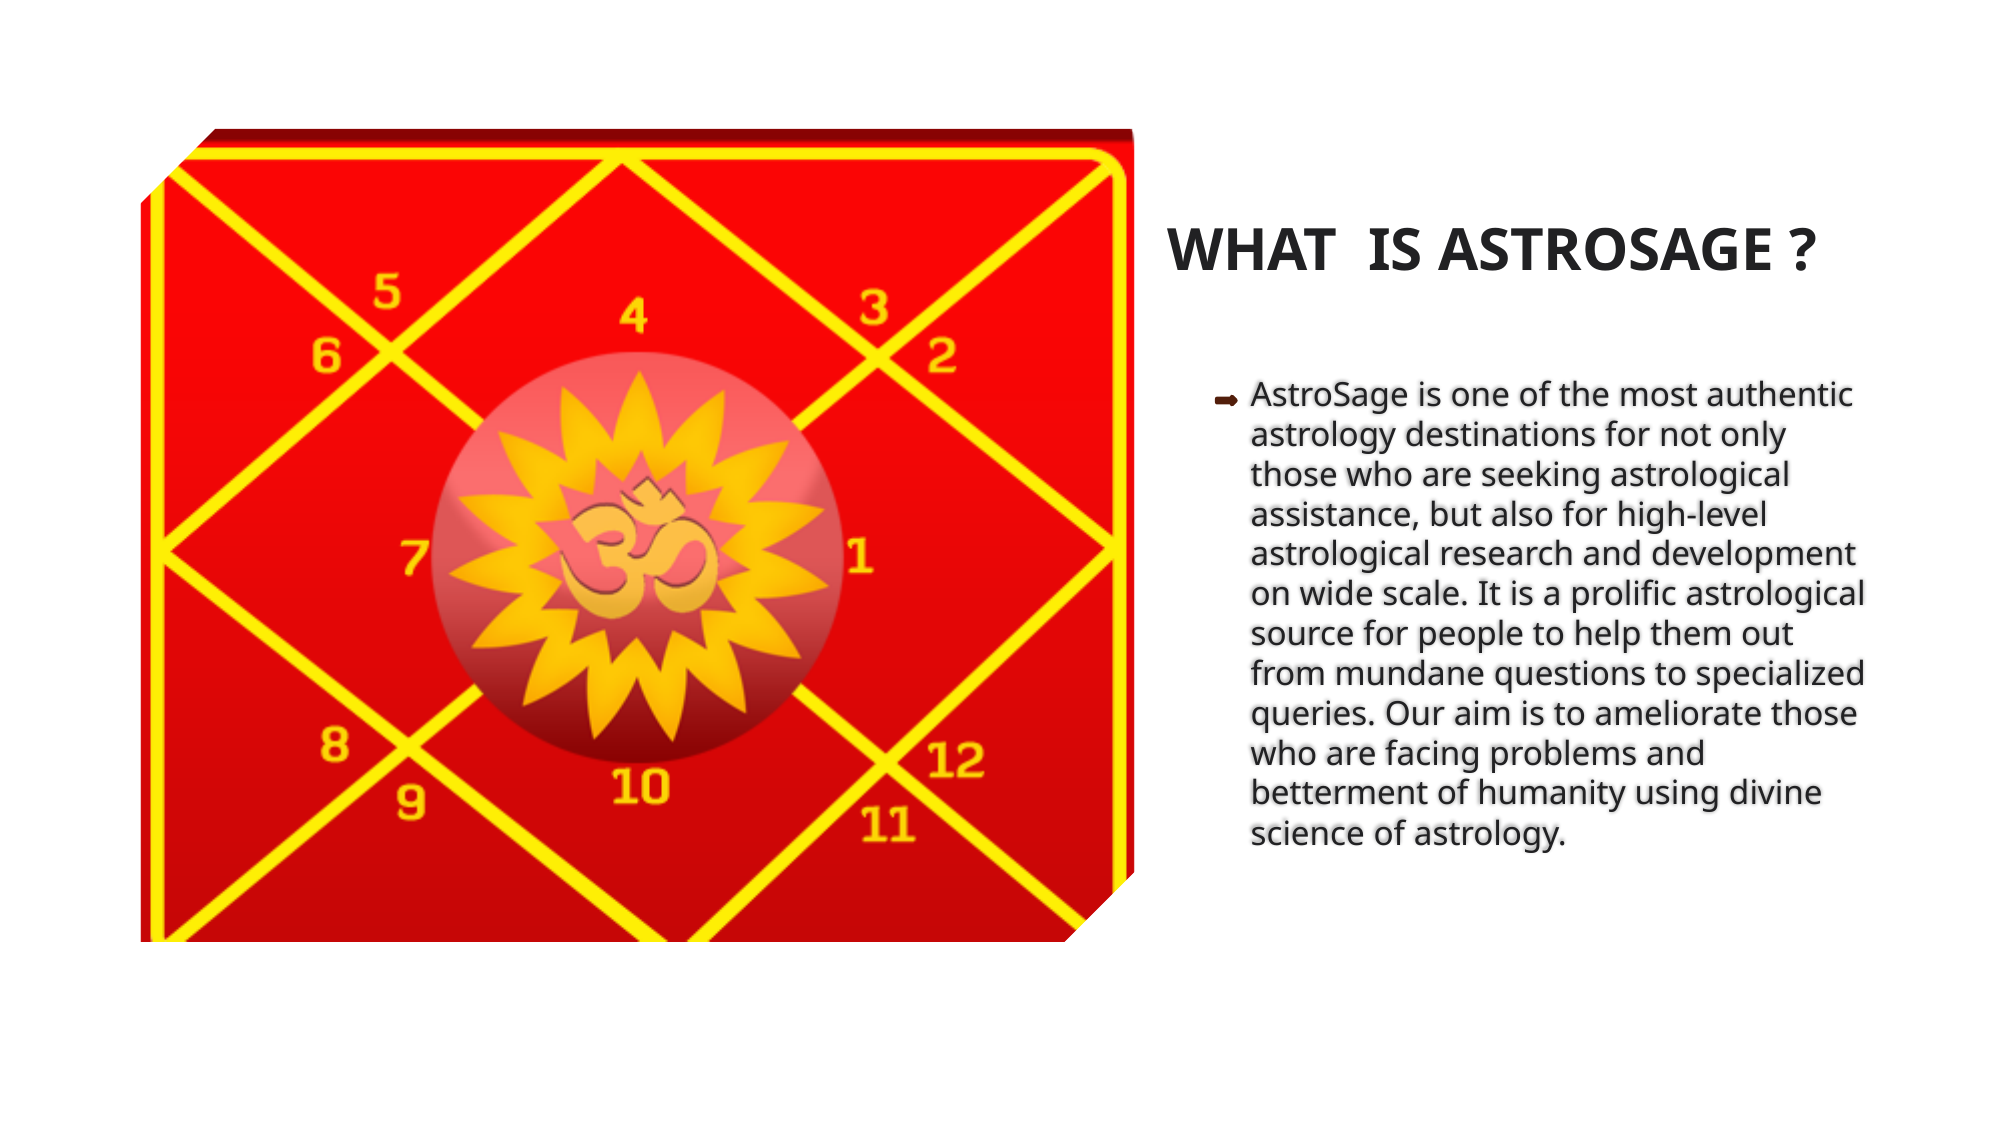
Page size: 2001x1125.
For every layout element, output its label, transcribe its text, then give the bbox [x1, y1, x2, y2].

list AstroSage is one of the most authentic astrology destinations for not only those who are seeking astrological assistance, but also for high-level astrological research and development on wide scale. It is a prolific astrological source for people to help them out from mundane questions to specialized queries. Our aim is to ameliorate those who are facing problems and betterment of humanity using divine science of astrology. [1235, 365, 1890, 973]
text_box [1214, 394, 1238, 407]
text_box WHAT IS ASTROSAGE ? [1152, 55, 1953, 290]
picture [127, 128, 1153, 943]
